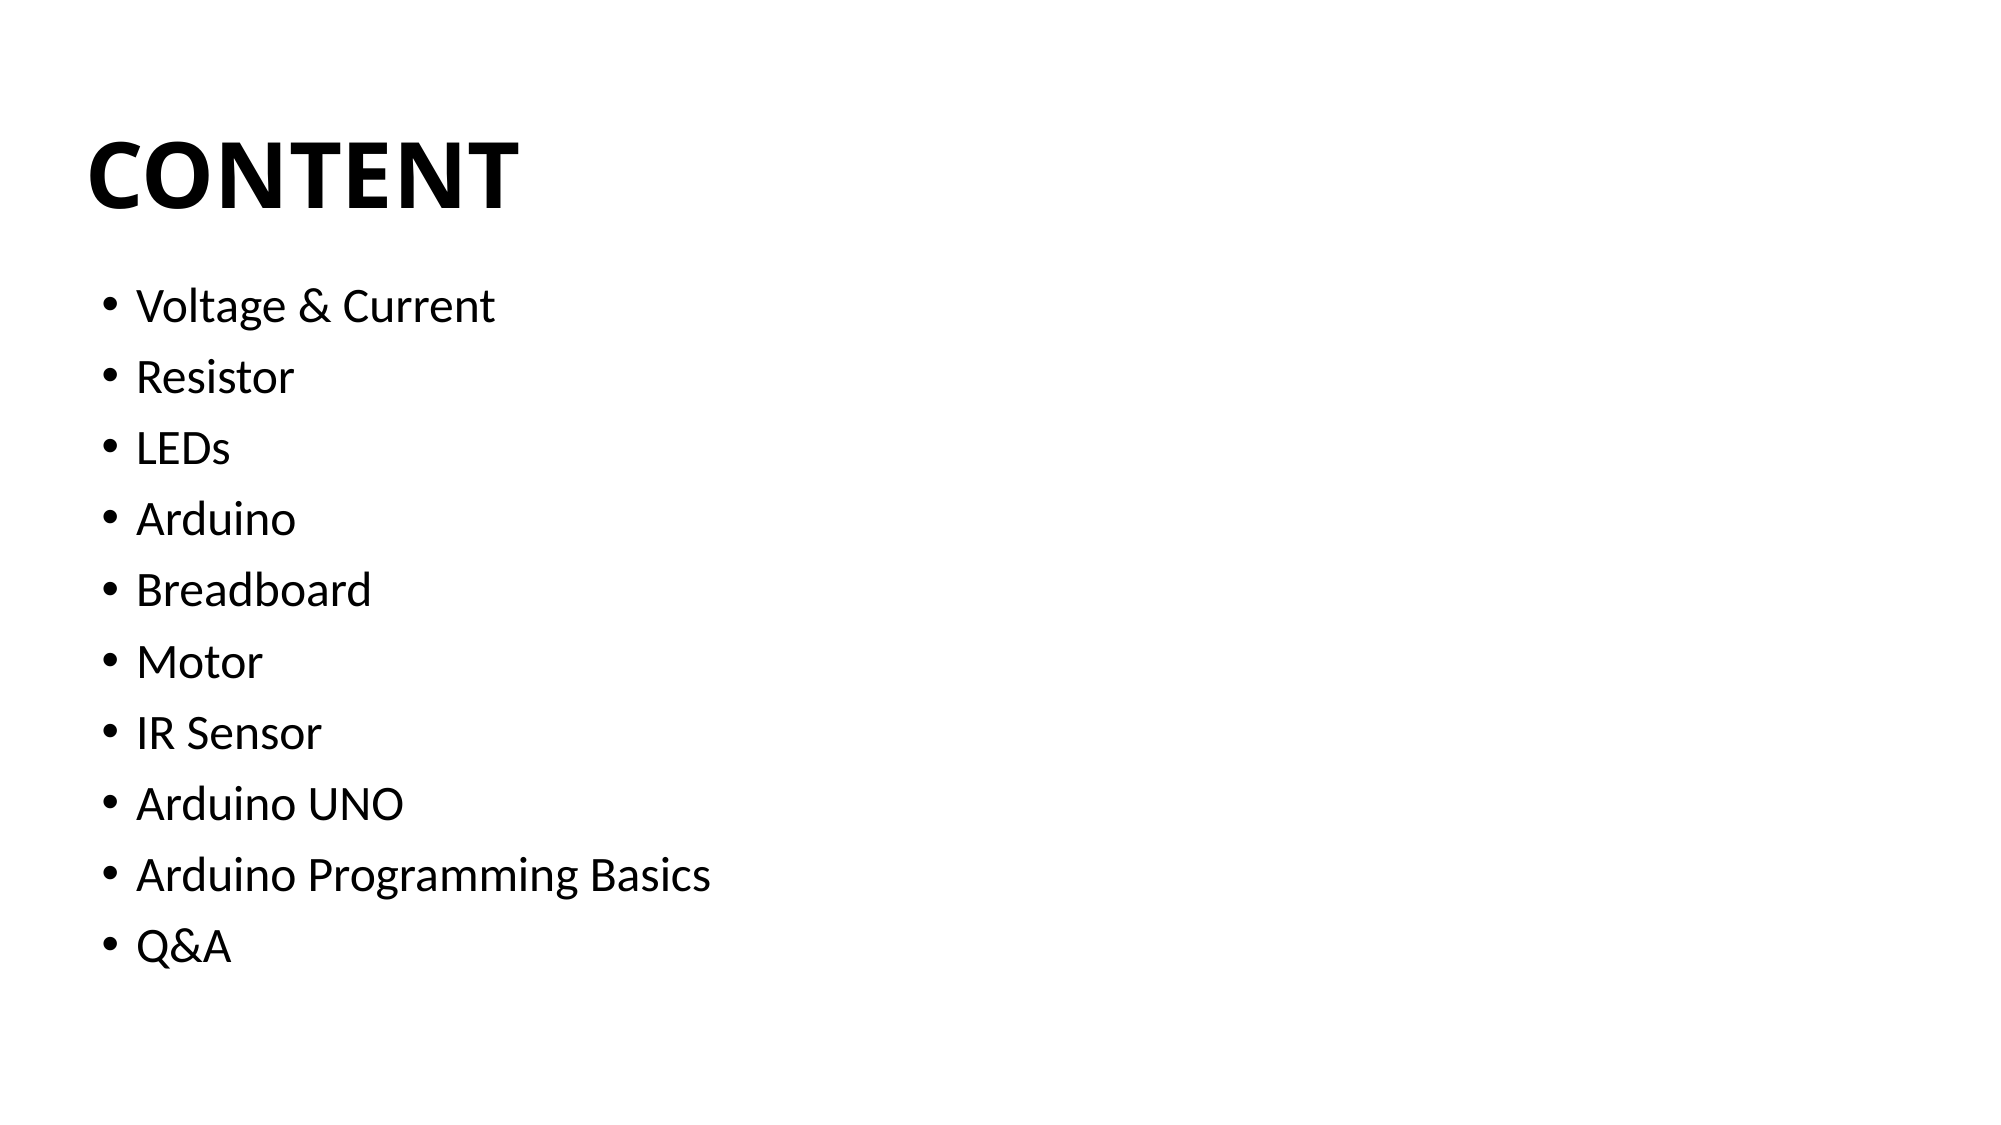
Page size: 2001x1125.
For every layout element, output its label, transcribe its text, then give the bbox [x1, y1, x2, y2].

list Voltage & Current Resistor LEDs Arduino Breadboard Motor IR Sensor Arduino UNO Arduino Programming Basics Q&A [86, 272, 1812, 987]
title CONTENT [70, 72, 1743, 285]
